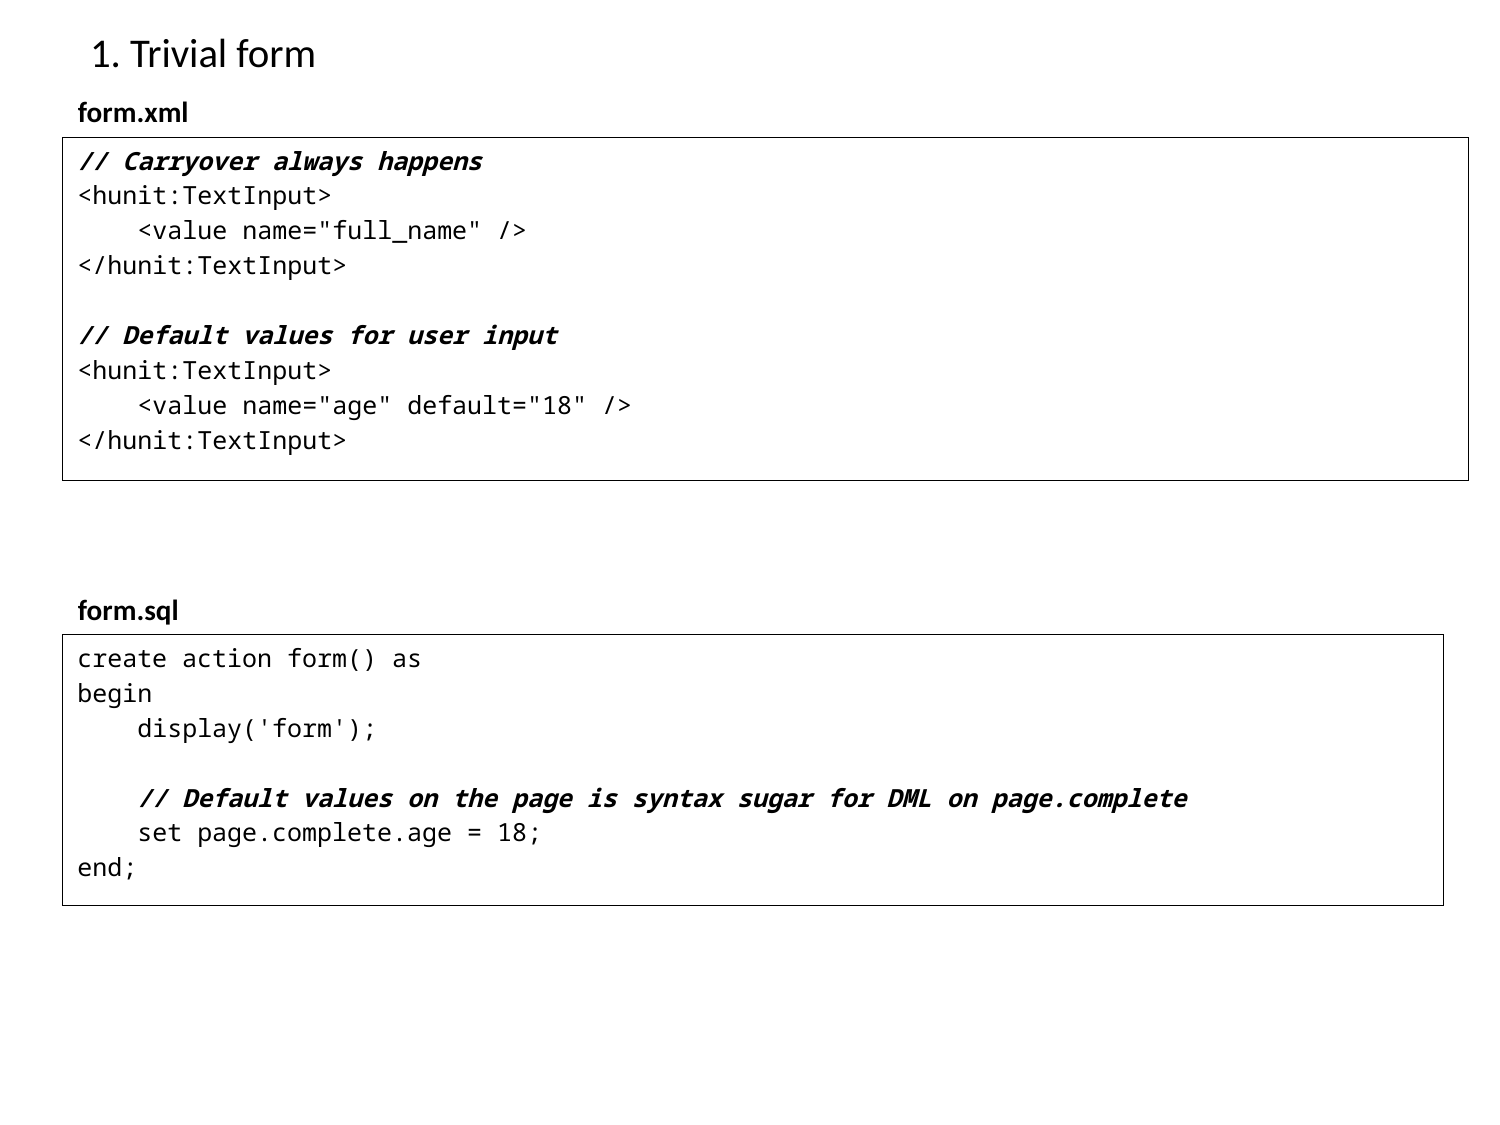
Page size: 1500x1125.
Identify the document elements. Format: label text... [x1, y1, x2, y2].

text_box form.xml [63, 85, 204, 136]
text_box form.sql [63, 584, 195, 634]
title 1. Trivial form [75, 19, 1425, 84]
text_box create action form() as begin display('form'); // Default values on the page is syntax sugar for DML on page.complete set page.complete.age = 18; end; [62, 634, 1444, 906]
list // Carryover always happens <hunit:TextInput> <value name="full_name" /> </hunit:TextInput> // Default values for user input <hunit:TextInput> <value name="age" default="18" /> </hunit:TextInput> [62, 137, 1469, 481]
